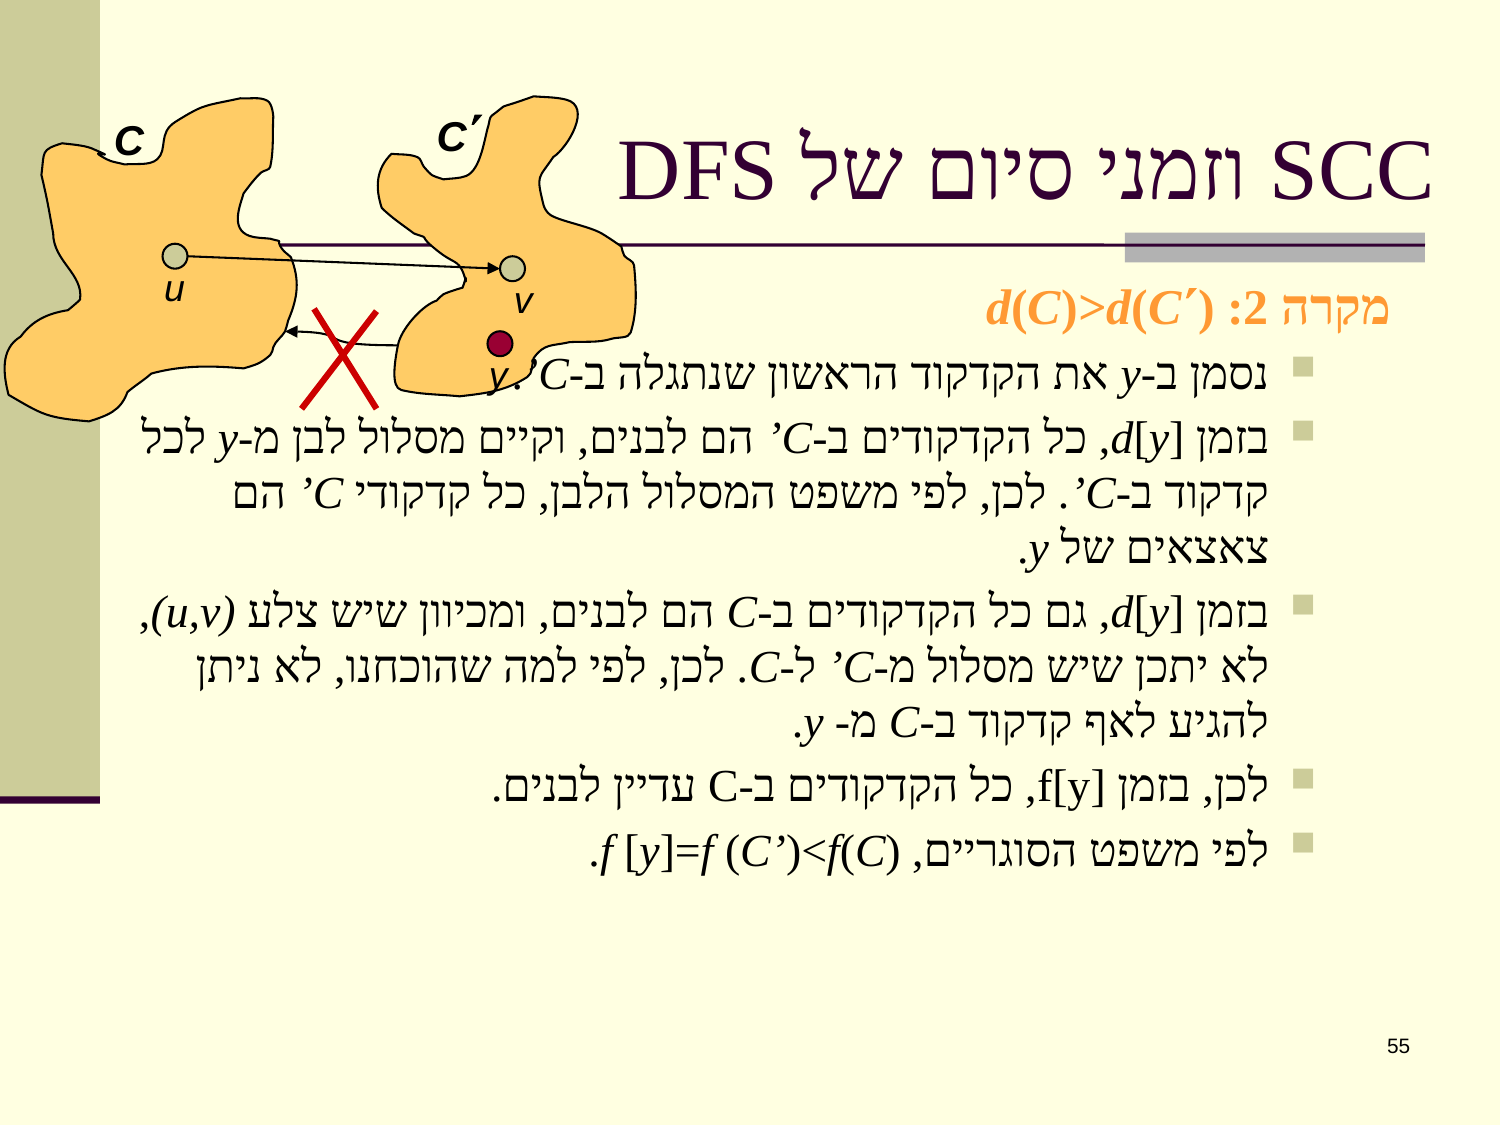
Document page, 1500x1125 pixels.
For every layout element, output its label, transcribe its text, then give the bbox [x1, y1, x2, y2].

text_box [0, 93, 638, 422]
text_box SCC וזמני סיום של DFS [174, 70, 1450, 259]
slide_number 55 [1112, 1024, 1426, 1101]
text_box מקרה 2: d(C)>d(C) נסמן ב-y את הקדקוד הראשון שנתגלה ב-C’. בזמן d[y], כל הקדקודים ב-C’ הם לבנים, וקיים מסלול לבן מ-y לכל קדקוד ב-C’. לכן, לפי משפט המסלול הלבן, כל קדקודי C’ הם צאצאים של y. בזמן d[y], גם כל הקדקודים ב-C הם לבנים, ומכיוון שיש צלע (u,v), לא יתכן שיש מסלול מ-C’ ל-C. לכן, לפי למה שהוכחנו, לא ניתן להגיע לאף קדקוד ב-C מ- y. לכן, בזמן f[y], כל הקדקודים ב-C עדיין לבנים. לפי משפט הסוגריים, f [y]=f (C’)<f(C). [105, 267, 1407, 926]
